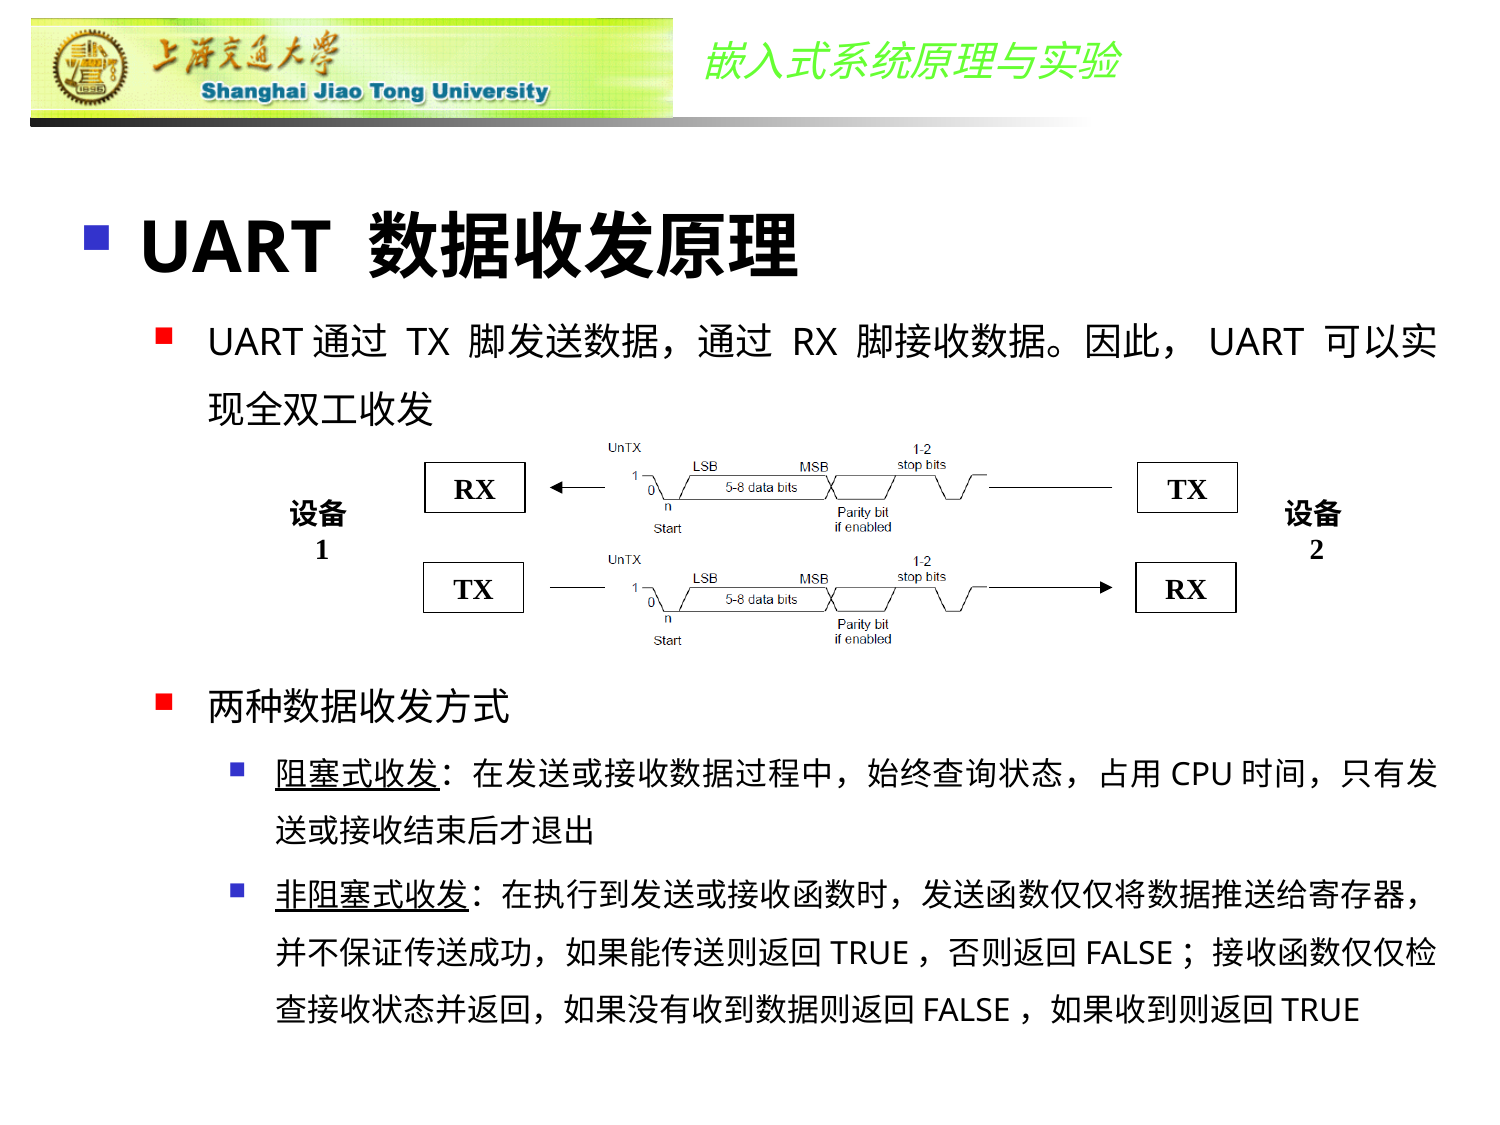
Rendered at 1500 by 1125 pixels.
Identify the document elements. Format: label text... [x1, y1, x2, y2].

list UART 数据收发原理 UART通过 TX 脚发送数据，通过 RX 脚接收数据。因此，UART 可以实现全双工收发 两种数据收发方式 阻塞式收发：在发送或接收数据过程中，始终查询状态，占用CPU时间，只有发送或接收结束后才退出 非阻塞式收发：在执行到发送或接收函数时，发送函数仅仅将数据推送给寄存器，并不保证传送成功，如果能传送则返回TRUE，否则返回FALSE；接收函数仅仅检查接收状态并返回，如果没有收到数据则返回FALSE，如果收到则返回TRUE [65, 149, 1454, 1050]
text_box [271, 437, 1368, 651]
picture [31, 18, 673, 118]
